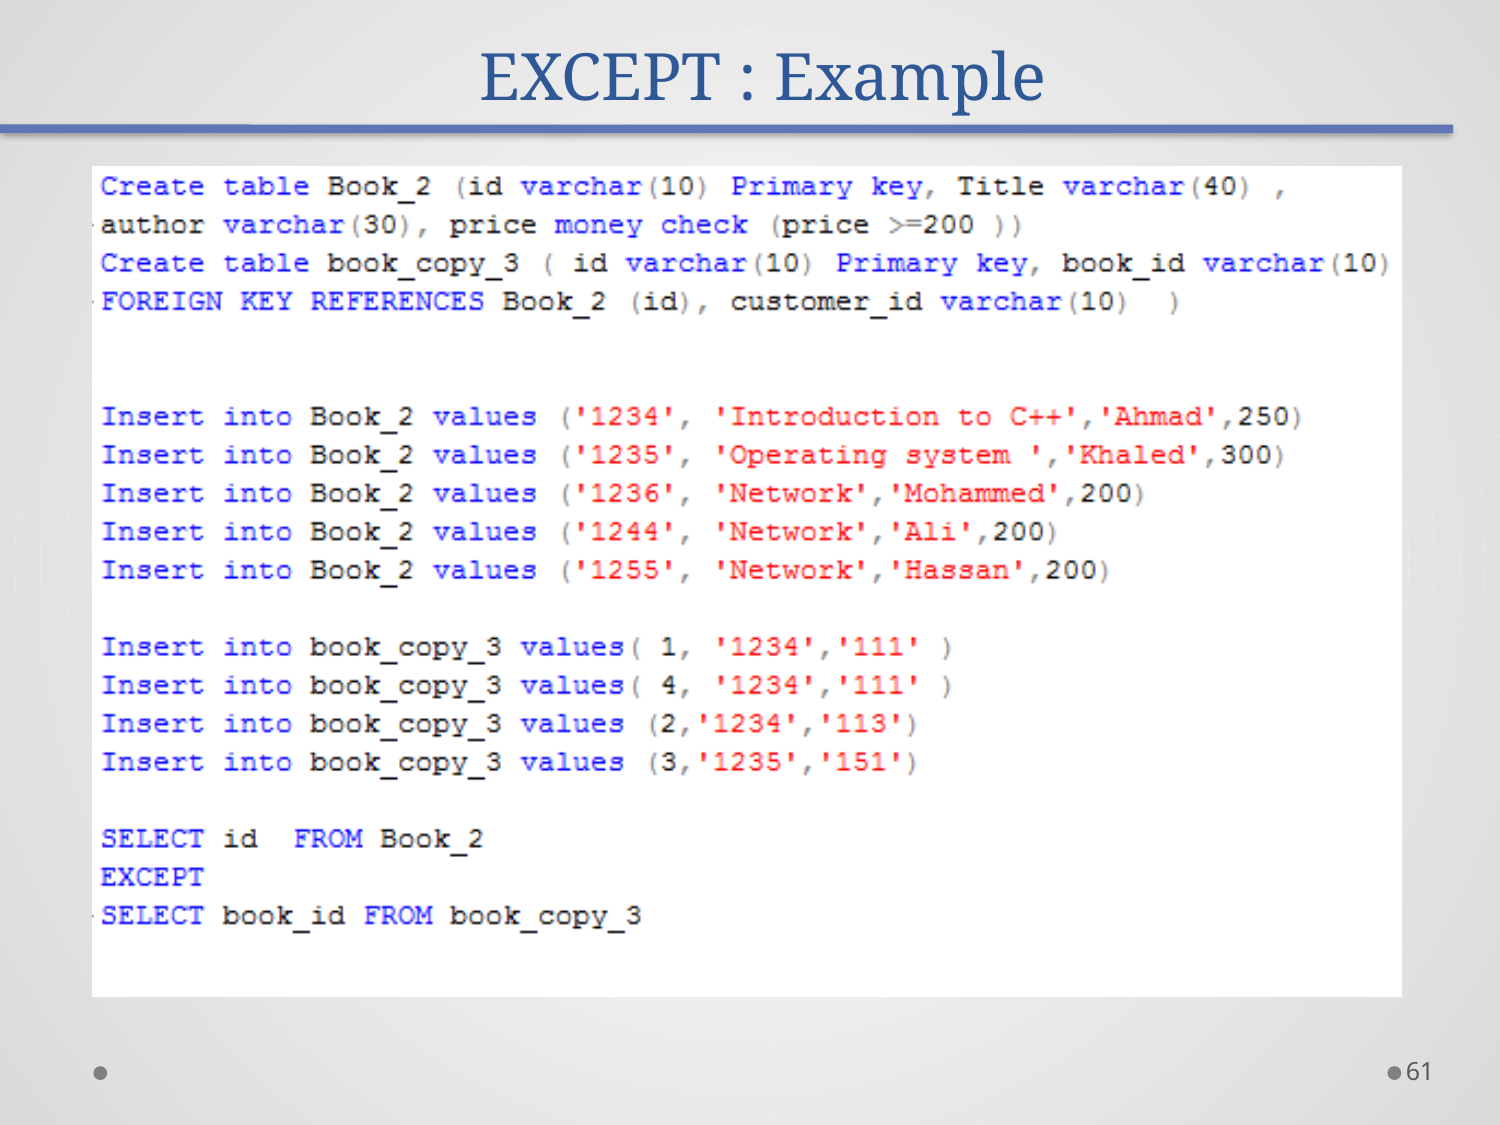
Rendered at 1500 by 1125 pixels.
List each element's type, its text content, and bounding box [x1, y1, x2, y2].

slide_number 61 [1401, 1042, 1494, 1103]
picture [91, 165, 1402, 997]
title EXCEPT : Example [50, 35, 1477, 122]
